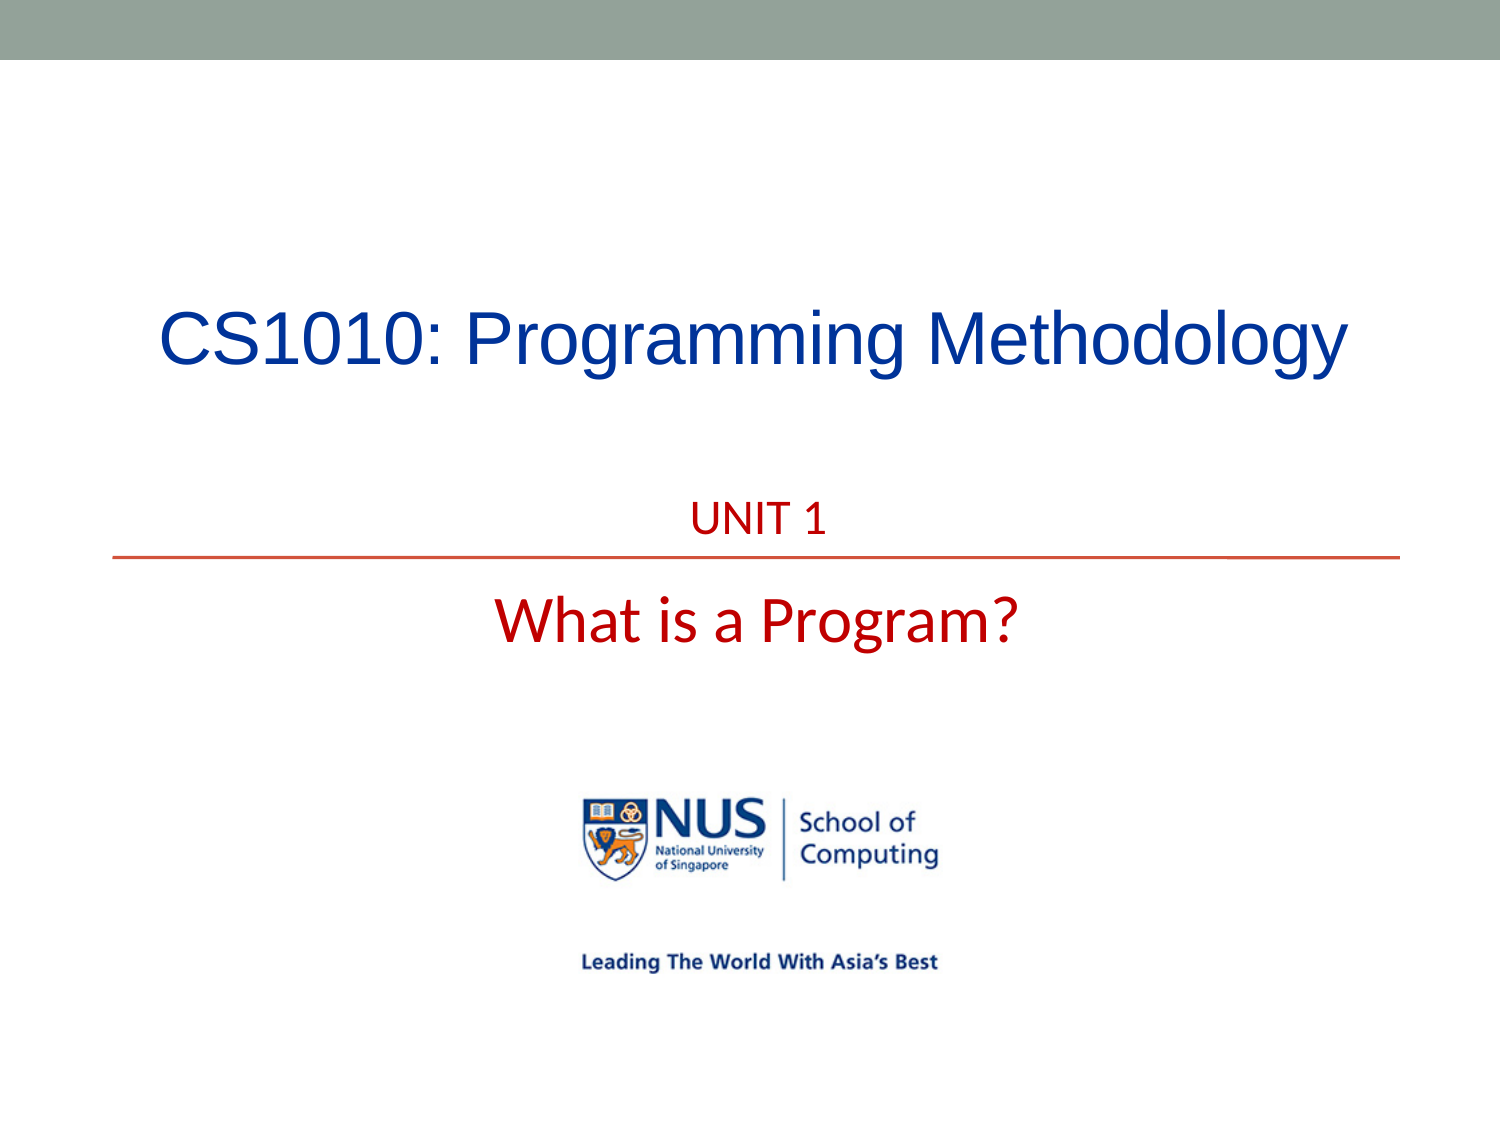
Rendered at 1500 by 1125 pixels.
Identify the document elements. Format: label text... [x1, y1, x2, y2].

picture [557, 770, 960, 978]
text_box UNIT 1 [576, 477, 941, 553]
text_box What is a Program? [173, 567, 1344, 663]
text_box CS1010: Programming Methodology [135, 204, 1373, 387]
